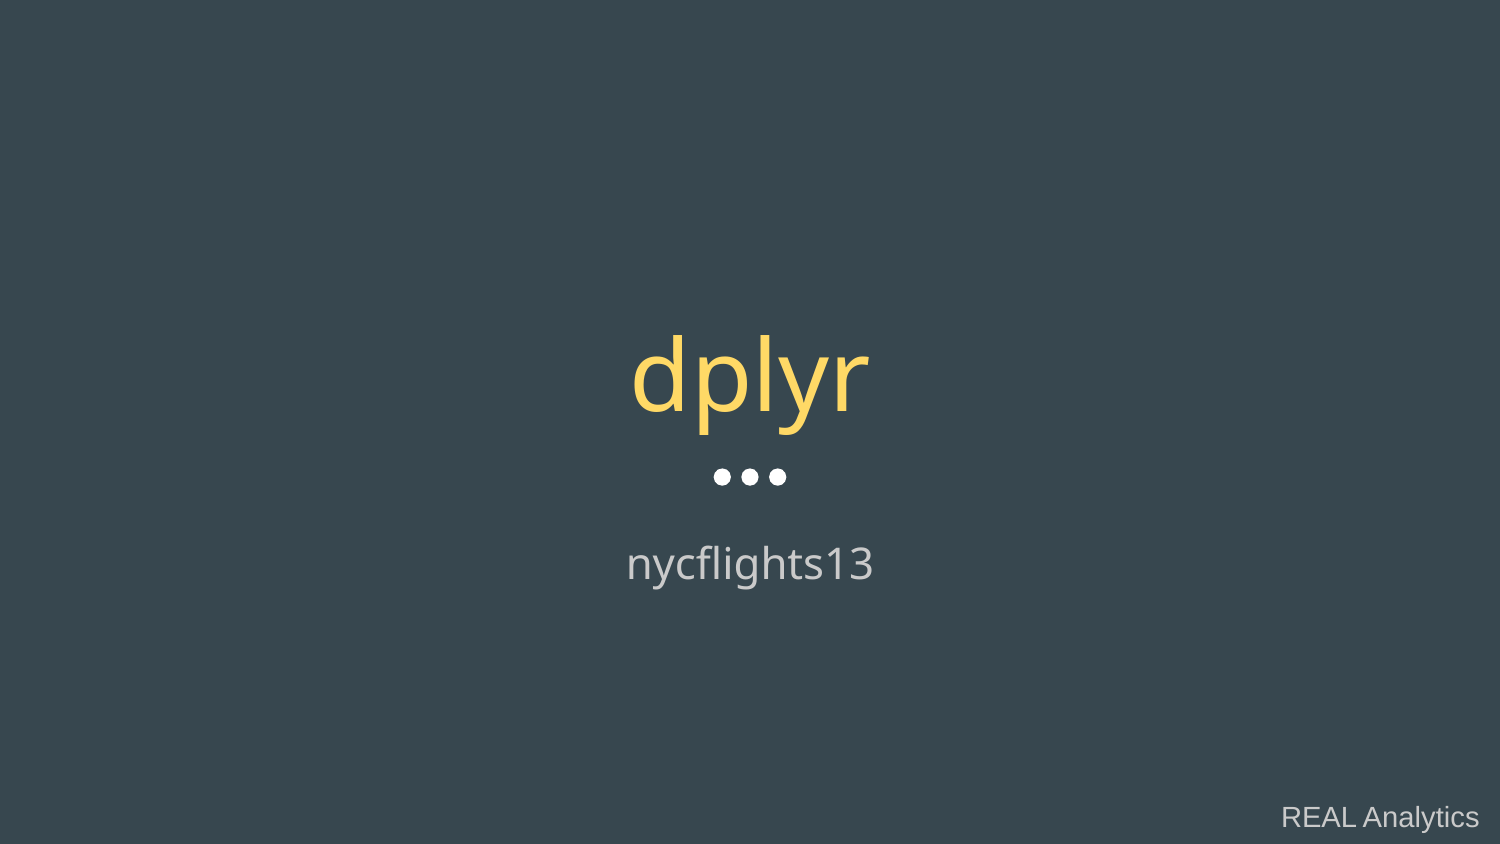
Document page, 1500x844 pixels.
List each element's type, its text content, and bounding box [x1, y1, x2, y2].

text_box REAL Analytics [1191, 783, 1500, 829]
subtitle nycflights13 [110, 520, 1390, 651]
title dplyr [110, 162, 1390, 447]
